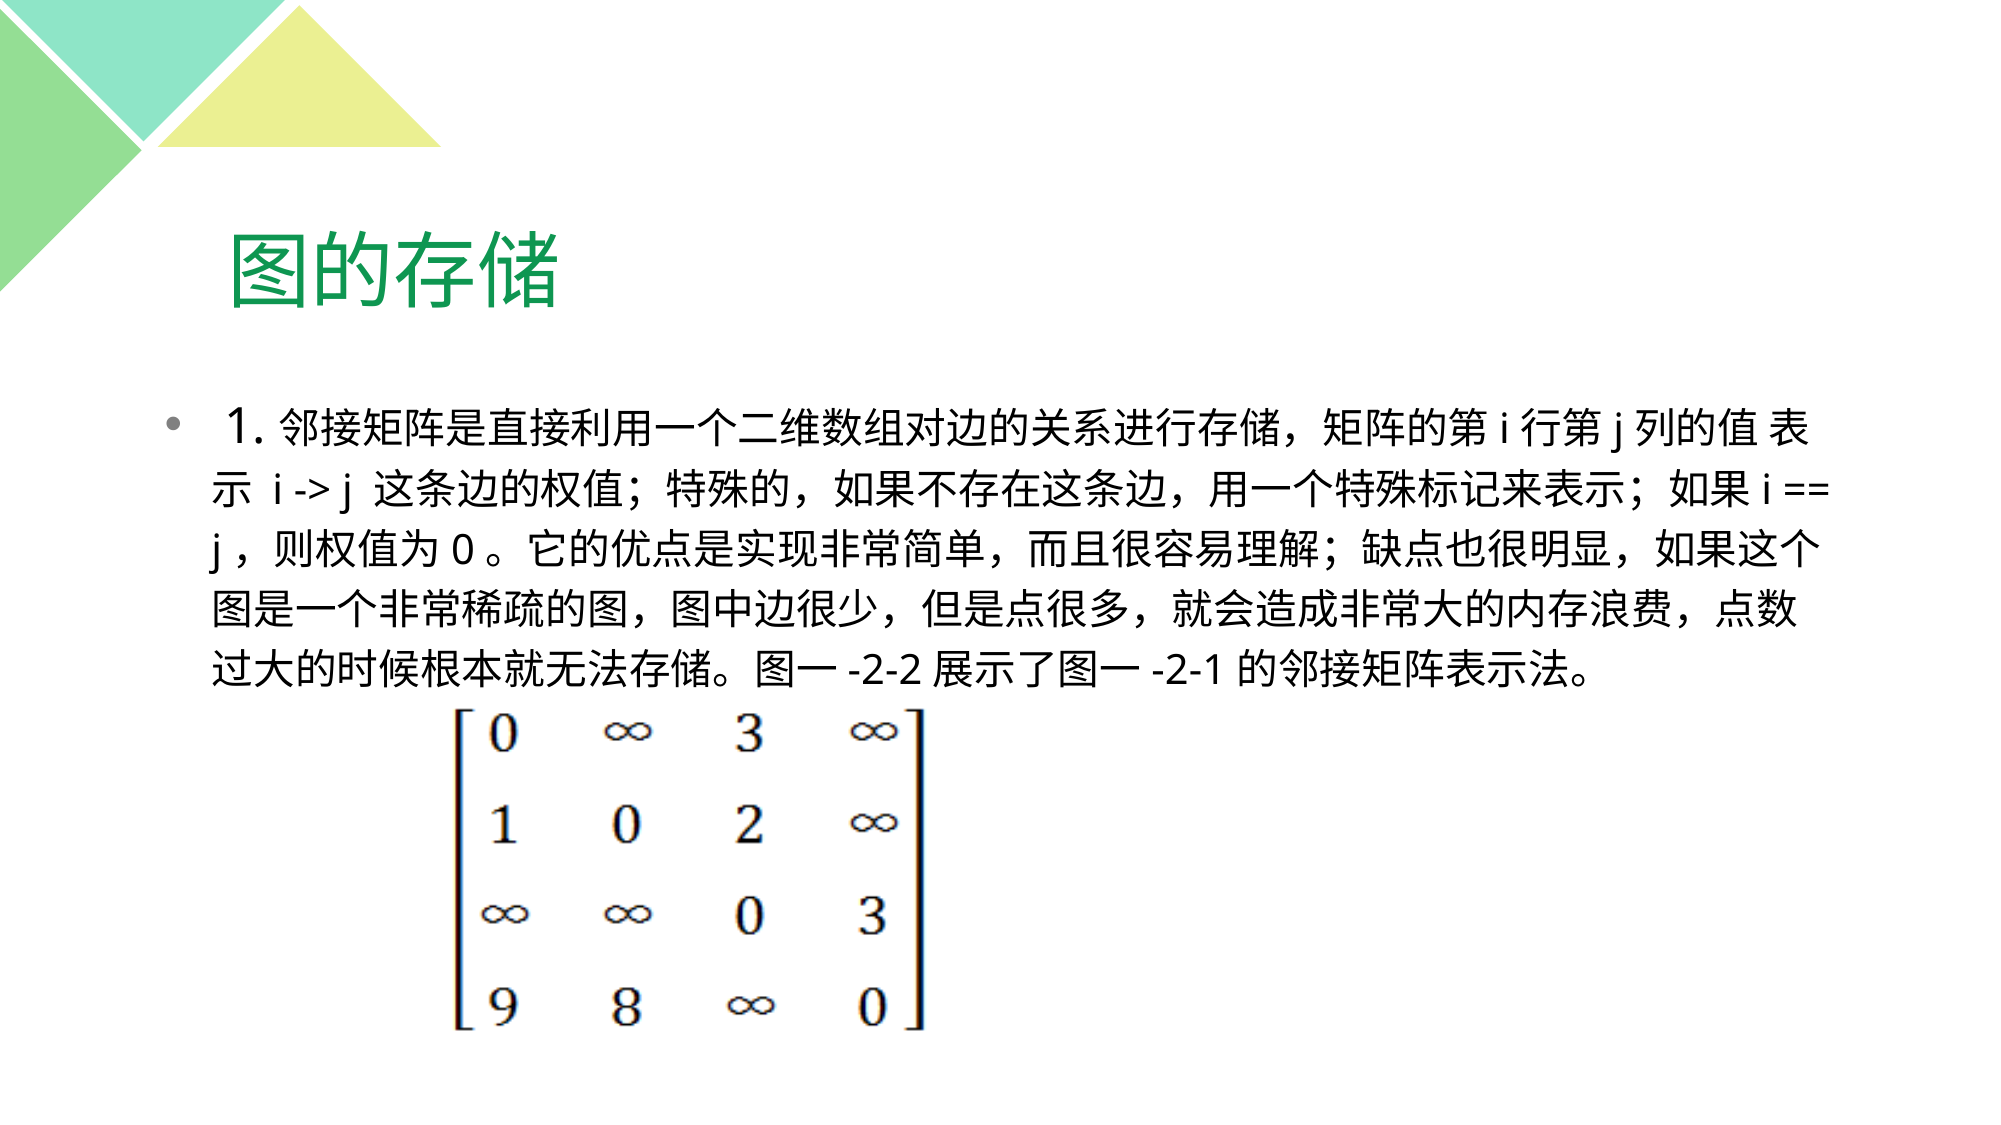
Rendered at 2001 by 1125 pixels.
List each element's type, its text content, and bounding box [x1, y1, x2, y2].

title 图的存储 [212, 208, 1851, 327]
list 1.邻接矩阵是直接利用一个二维数组对边的关系进行存储，矩阵的第i行第j列的值 表示 i -> j 这条边的权值；特殊的，如果不存在这条边，用一个特殊标记来表示；如果i == j，则权值为0。它的优点是实现非常简单，而且很容易理解；缺点也很明显，如果这个图是一个非常稀疏的图，图中边很少，但是点很多，就会造成非常大的内存浪费，点数过大的时候根本就无法存储。图一-2-2展示了图一-2-1的邻接矩阵表示法。 [149, 373, 1851, 1012]
picture [437, 692, 946, 1053]
